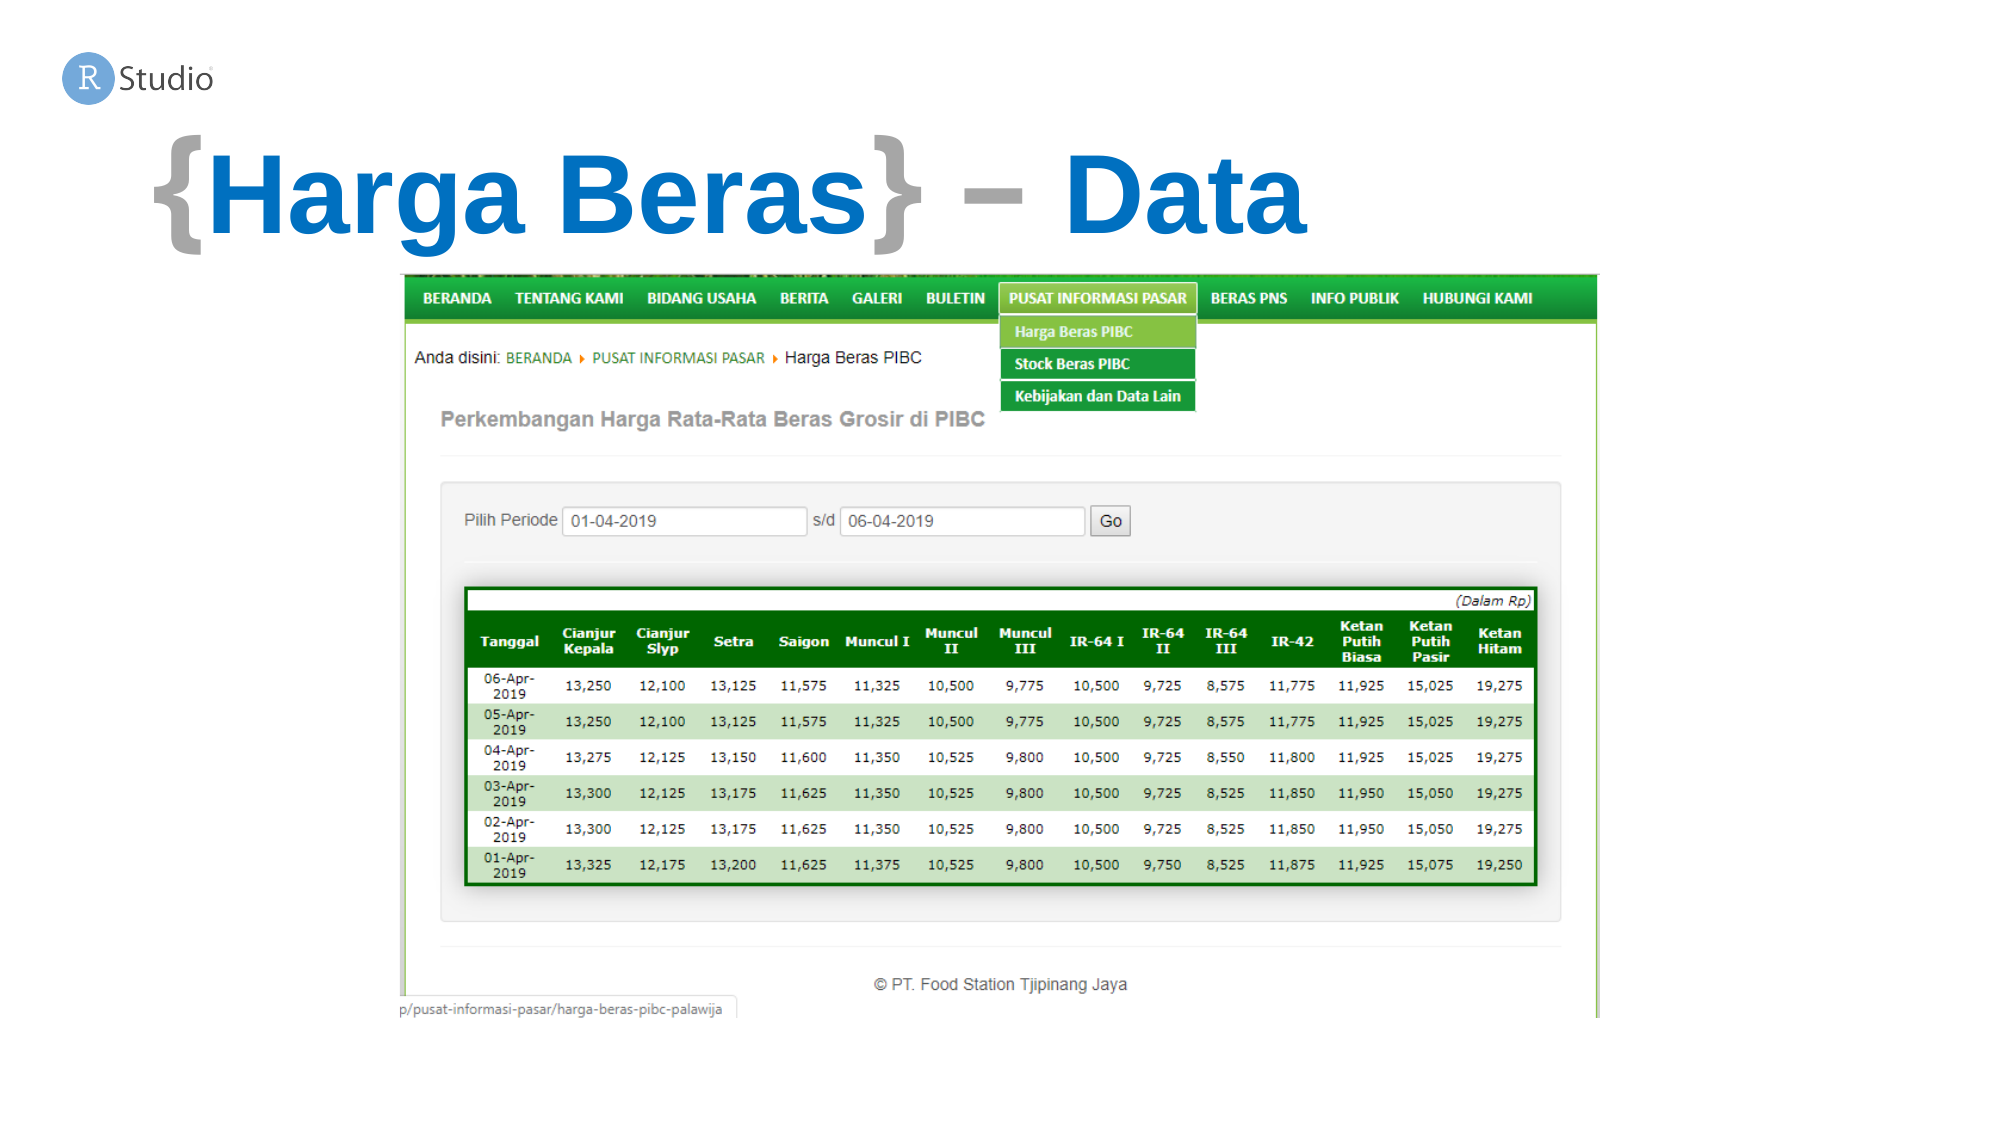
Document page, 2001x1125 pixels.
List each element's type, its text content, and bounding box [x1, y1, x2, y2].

picture [62, 52, 213, 105]
title {Harga Beras} – Data [137, 104, 1863, 273]
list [399, 268, 1600, 1018]
